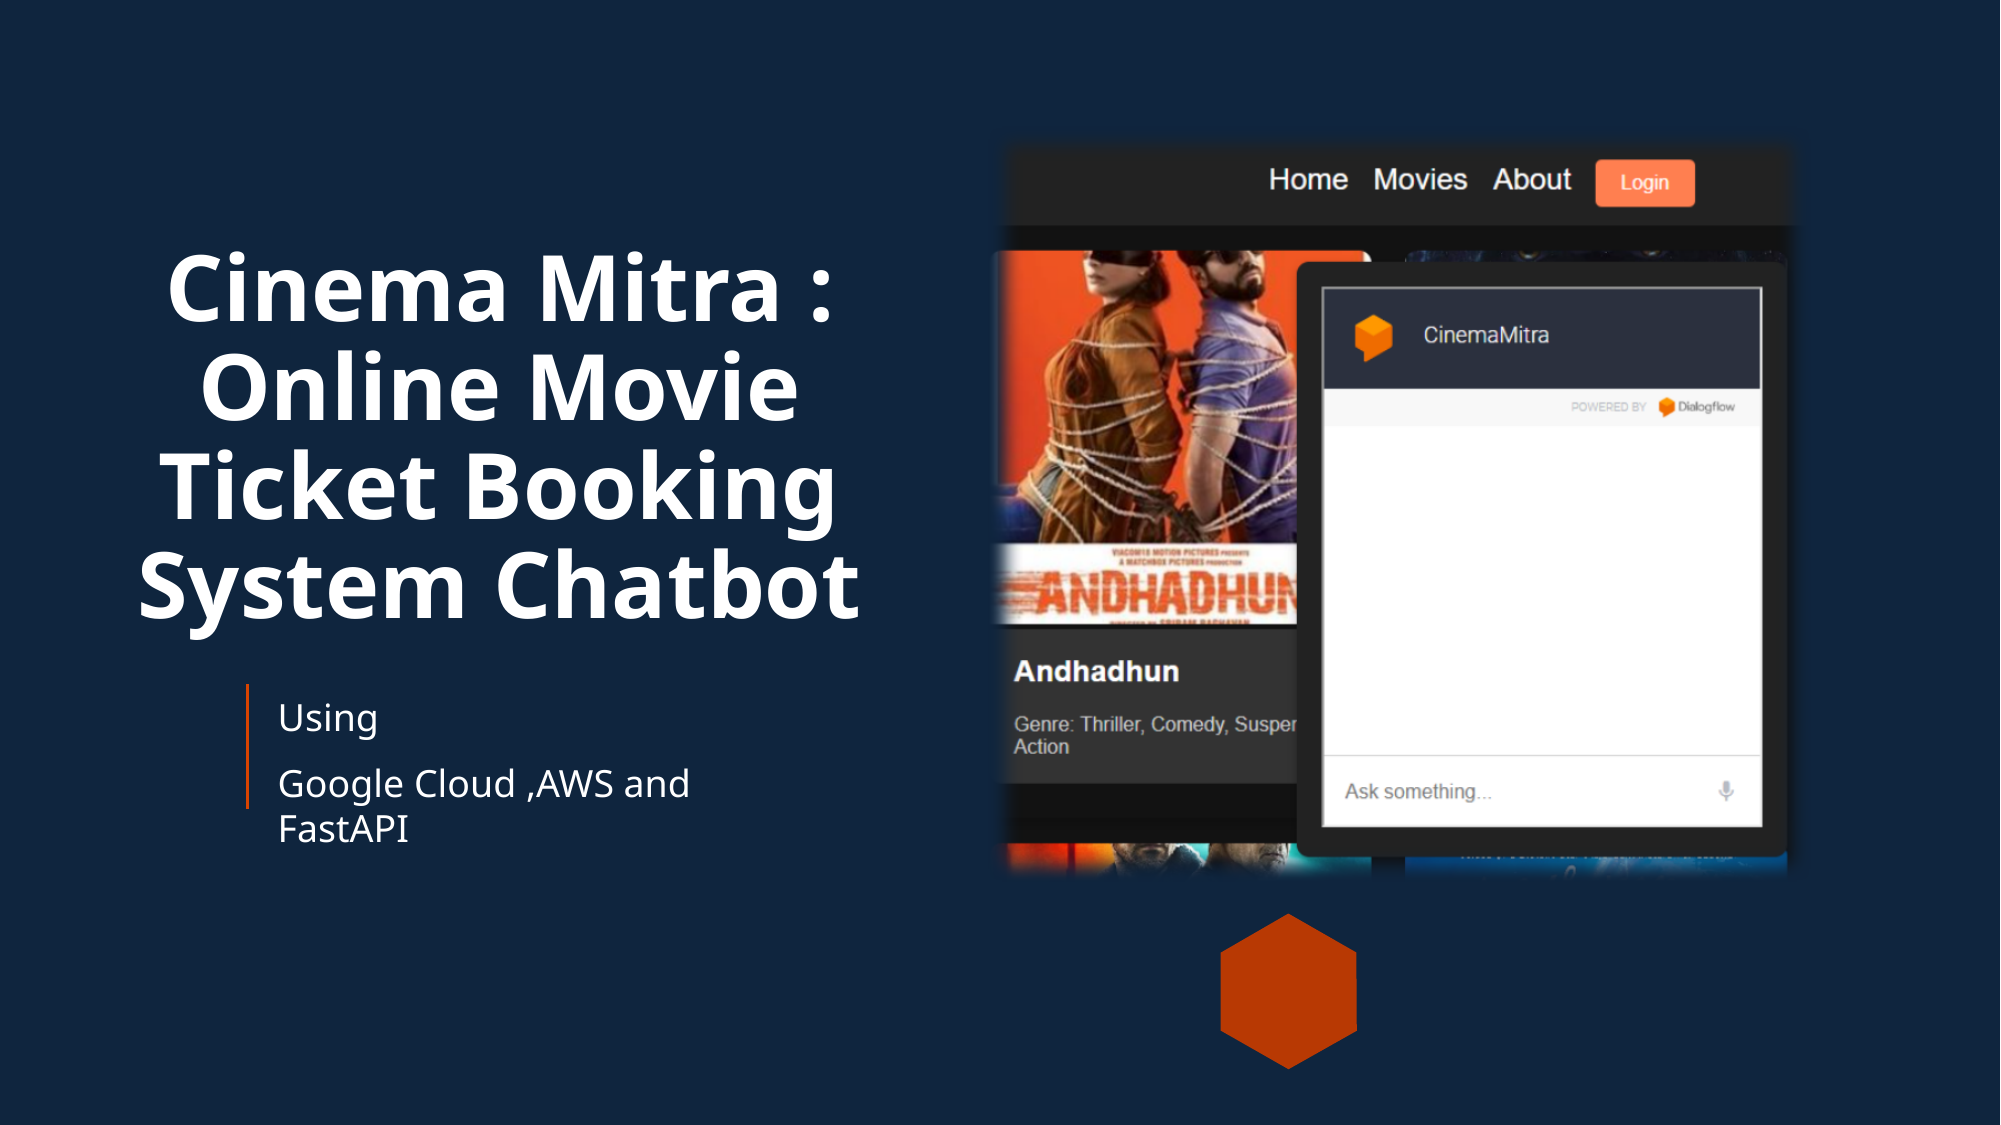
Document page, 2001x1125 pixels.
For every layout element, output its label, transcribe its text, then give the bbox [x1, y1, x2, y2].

picture [988, 126, 1811, 882]
title Cinema Mitra : Online Movie Ticket Booking System Chatbot [68, 271, 932, 610]
list Using Google Cloud ,AWS and FastAPI [262, 686, 829, 854]
